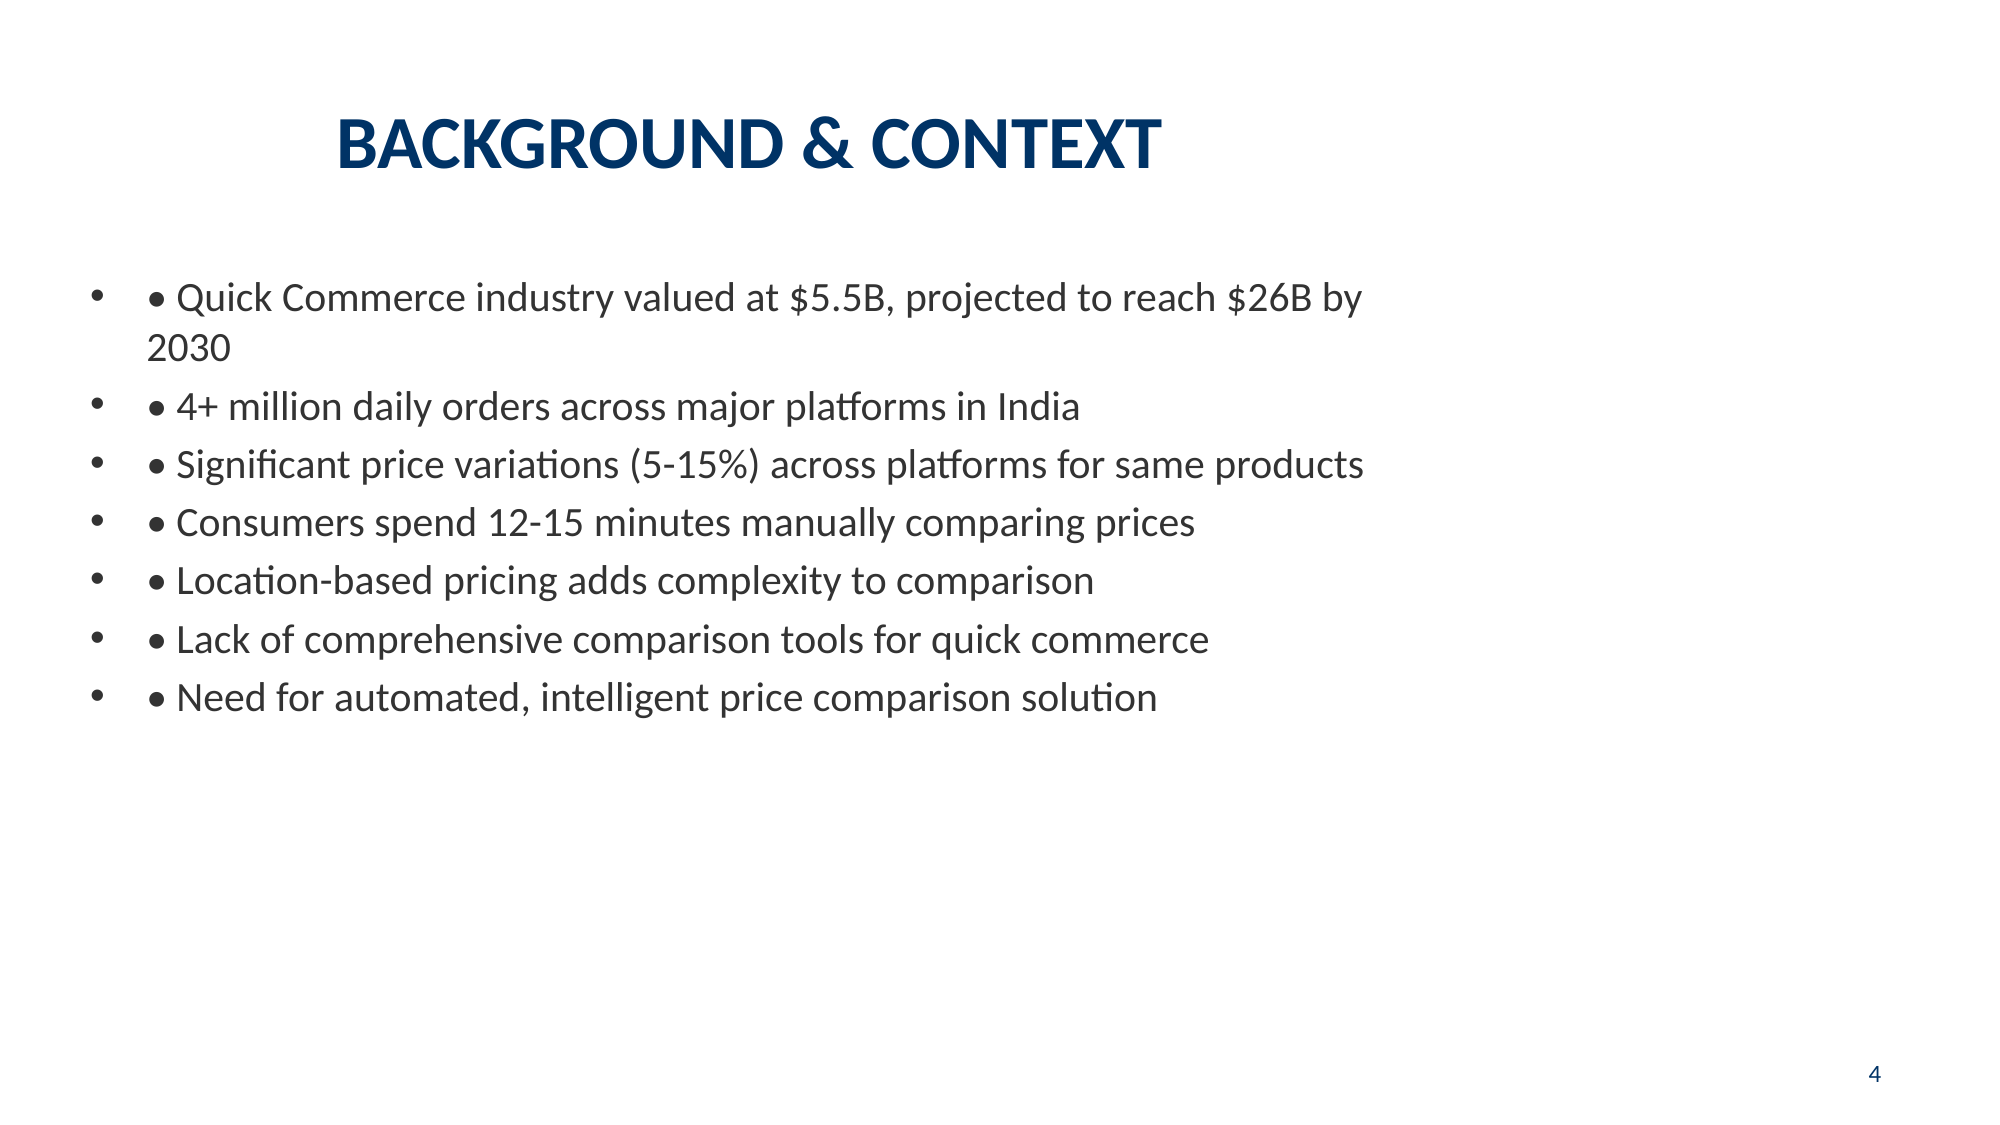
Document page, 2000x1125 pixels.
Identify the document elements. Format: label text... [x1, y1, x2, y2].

text_box 4 [1853, 1050, 1897, 1095]
title BACKGROUND & CONTEXT [75, 45, 1425, 233]
list • Quick Commerce industry valued at $5.5B, projected to reach $26B by 2030 • 4+ million daily orders across major platforms in India • Significant price variations (5-15%) across platforms for same products • Consumers spend 12-15 minutes manually comparing prices • Location-based pricing adds complexity to comparison • Lack of comprehensive comparison tools for quick commerce • Need for automated, intelligent price comparison solution [75, 262, 1425, 1005]
